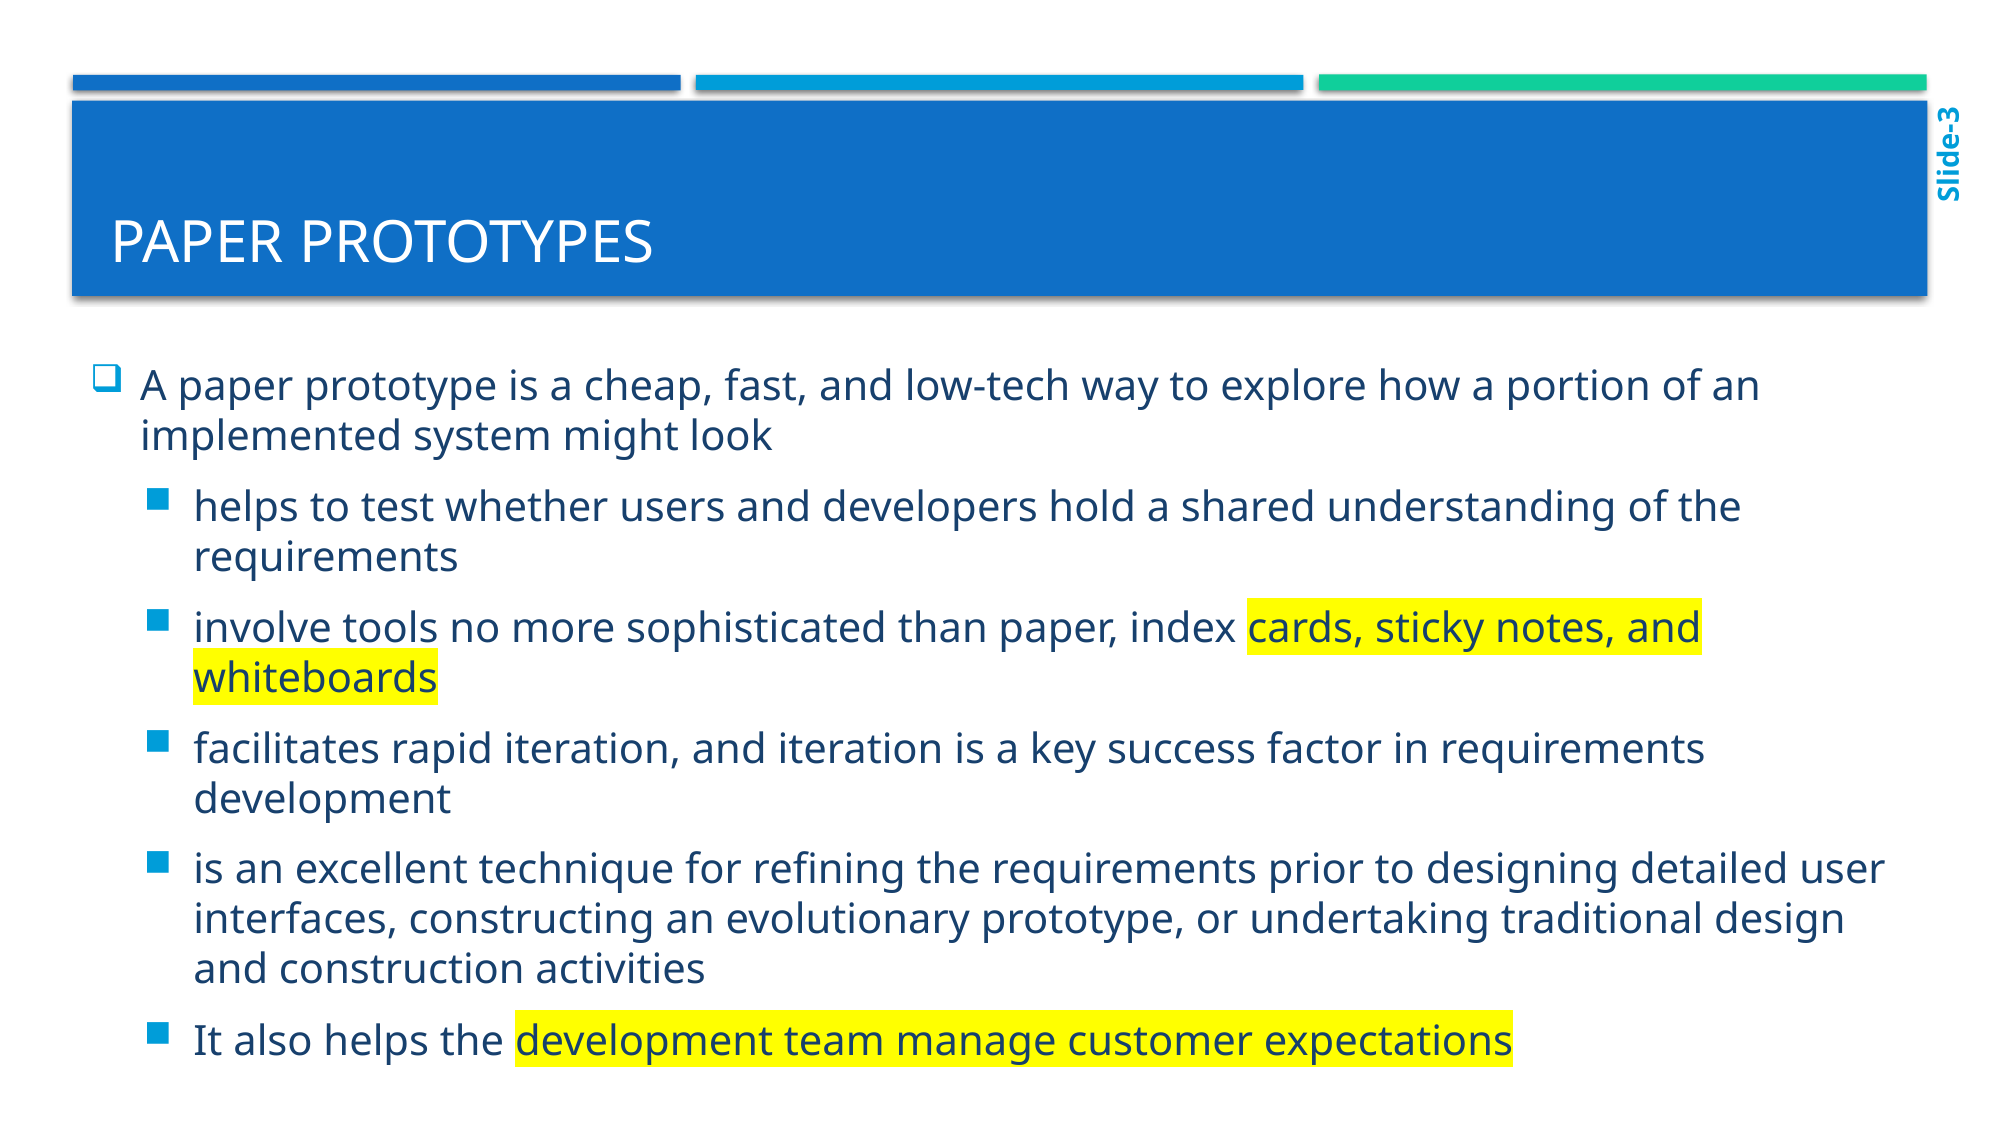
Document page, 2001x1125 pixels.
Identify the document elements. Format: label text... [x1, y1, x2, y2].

text_box Slide-3 [1930, 99, 1970, 266]
list A paper prototype is a cheap, fast, and low-tech way to explore how a portion of an implemented system might look helps to test whether users and developers hold a shared understanding of the requirements involve tools no more sophisticated than paper, index cards, sticky notes, and whiteboards facilitates rapid iteration, and iteration is a key success factor in requirements development is an excellent technique for refining the requirements prior to designing detailed user interfaces, constructing an evolutionary prototype, or undertaking traditional design and construction activities It also helps the development team manage customer expectations [75, 351, 1925, 948]
title Paper Prototypes [95, 115, 1905, 282]
